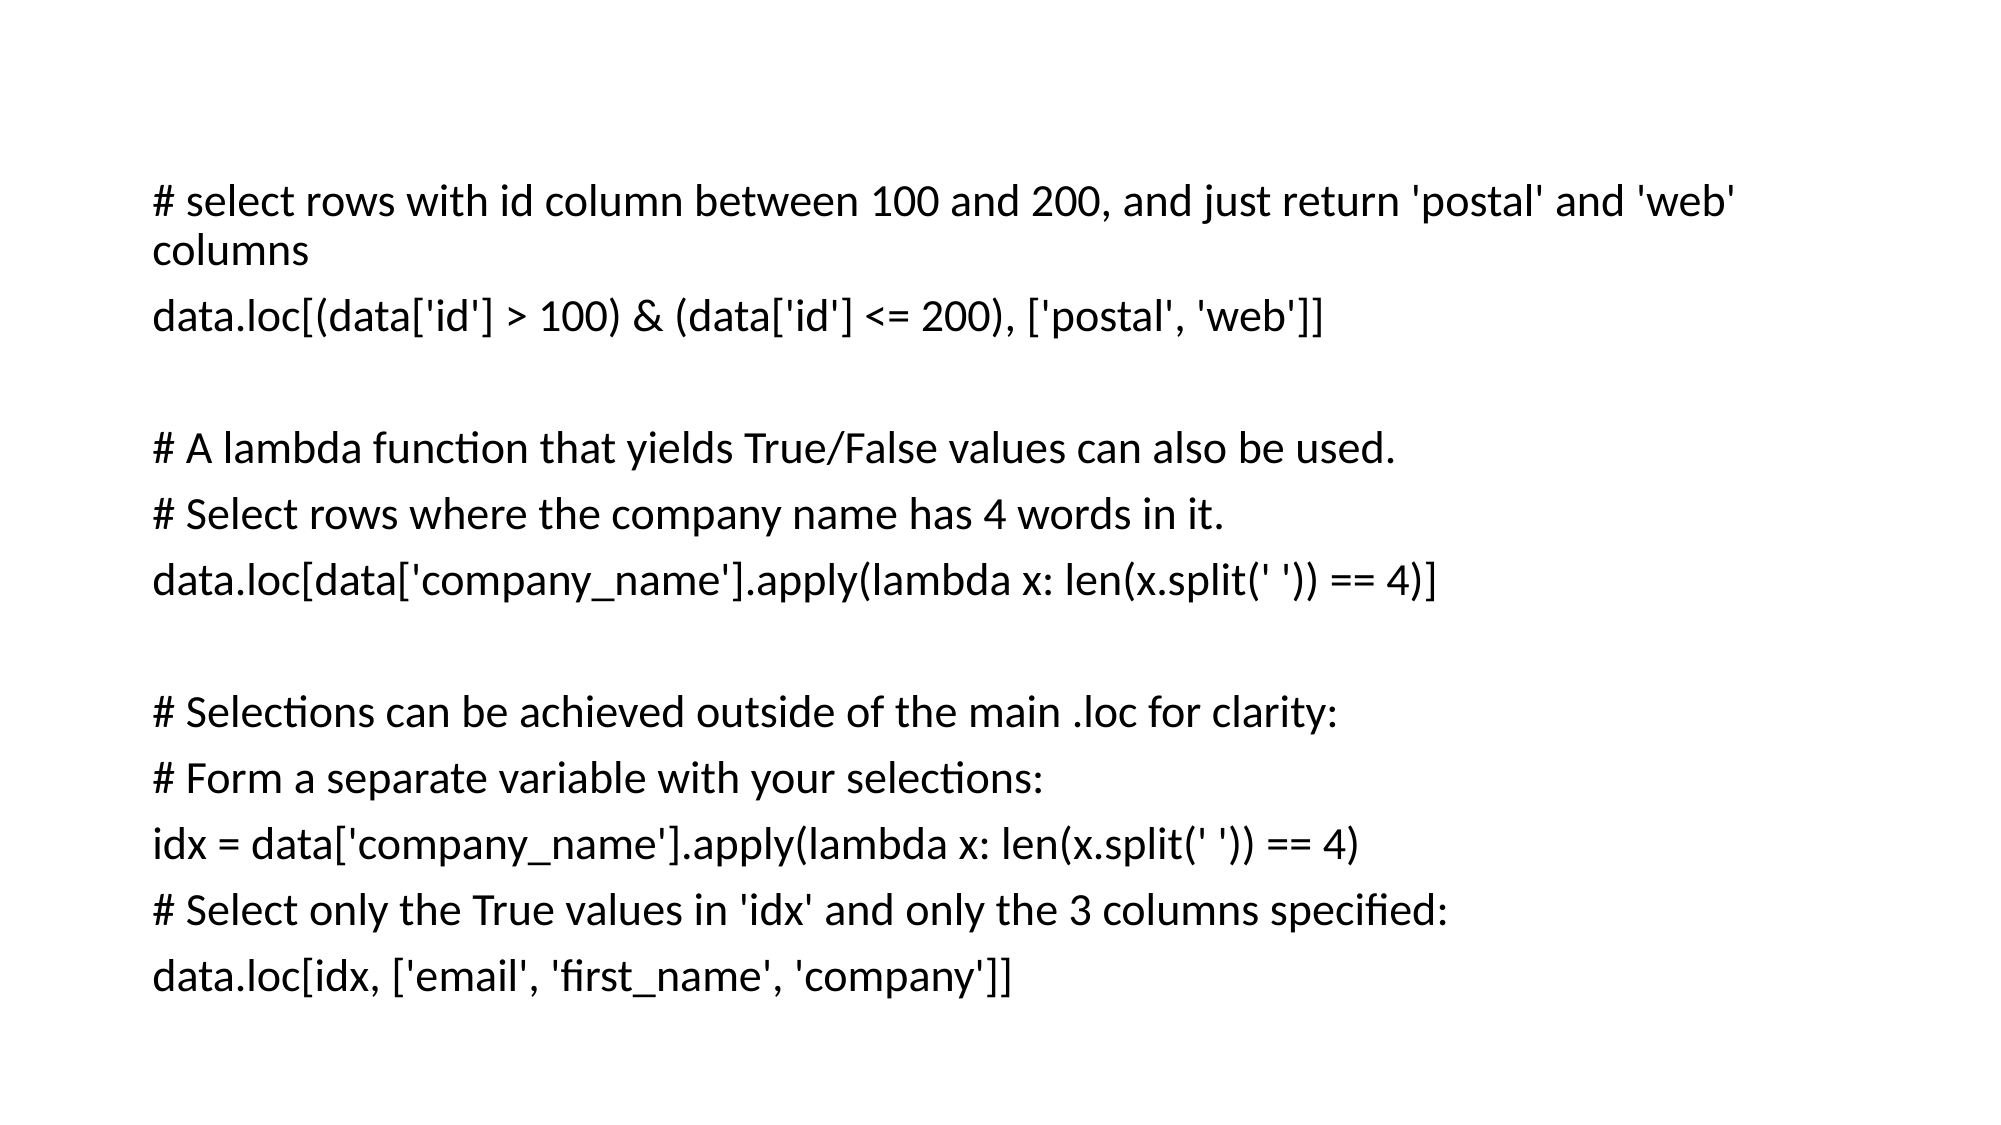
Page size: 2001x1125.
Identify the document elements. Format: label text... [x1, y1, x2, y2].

list # select rows with id column between 100 and 200, and just return 'postal' and 'web' columns data.loc[(data['id'] > 100) & (data['id'] <= 200), ['postal', 'web']] # A lambda function that yields True/False values can also be used. # Select rows where the company name has 4 words in it. data.loc[data['company_name'].apply(lambda x: len(x.split(' ')) == 4)] # Selections can be achieved outside of the main .loc for clarity: # Form a separate variable with your selections: idx = data['company_name'].apply(lambda x: len(x.split(' ')) == 4) # Select only the True values in 'idx' and only the 3 columns specified: data.loc[idx, ['email', 'first_name', 'company']] [137, 169, 1863, 1014]
